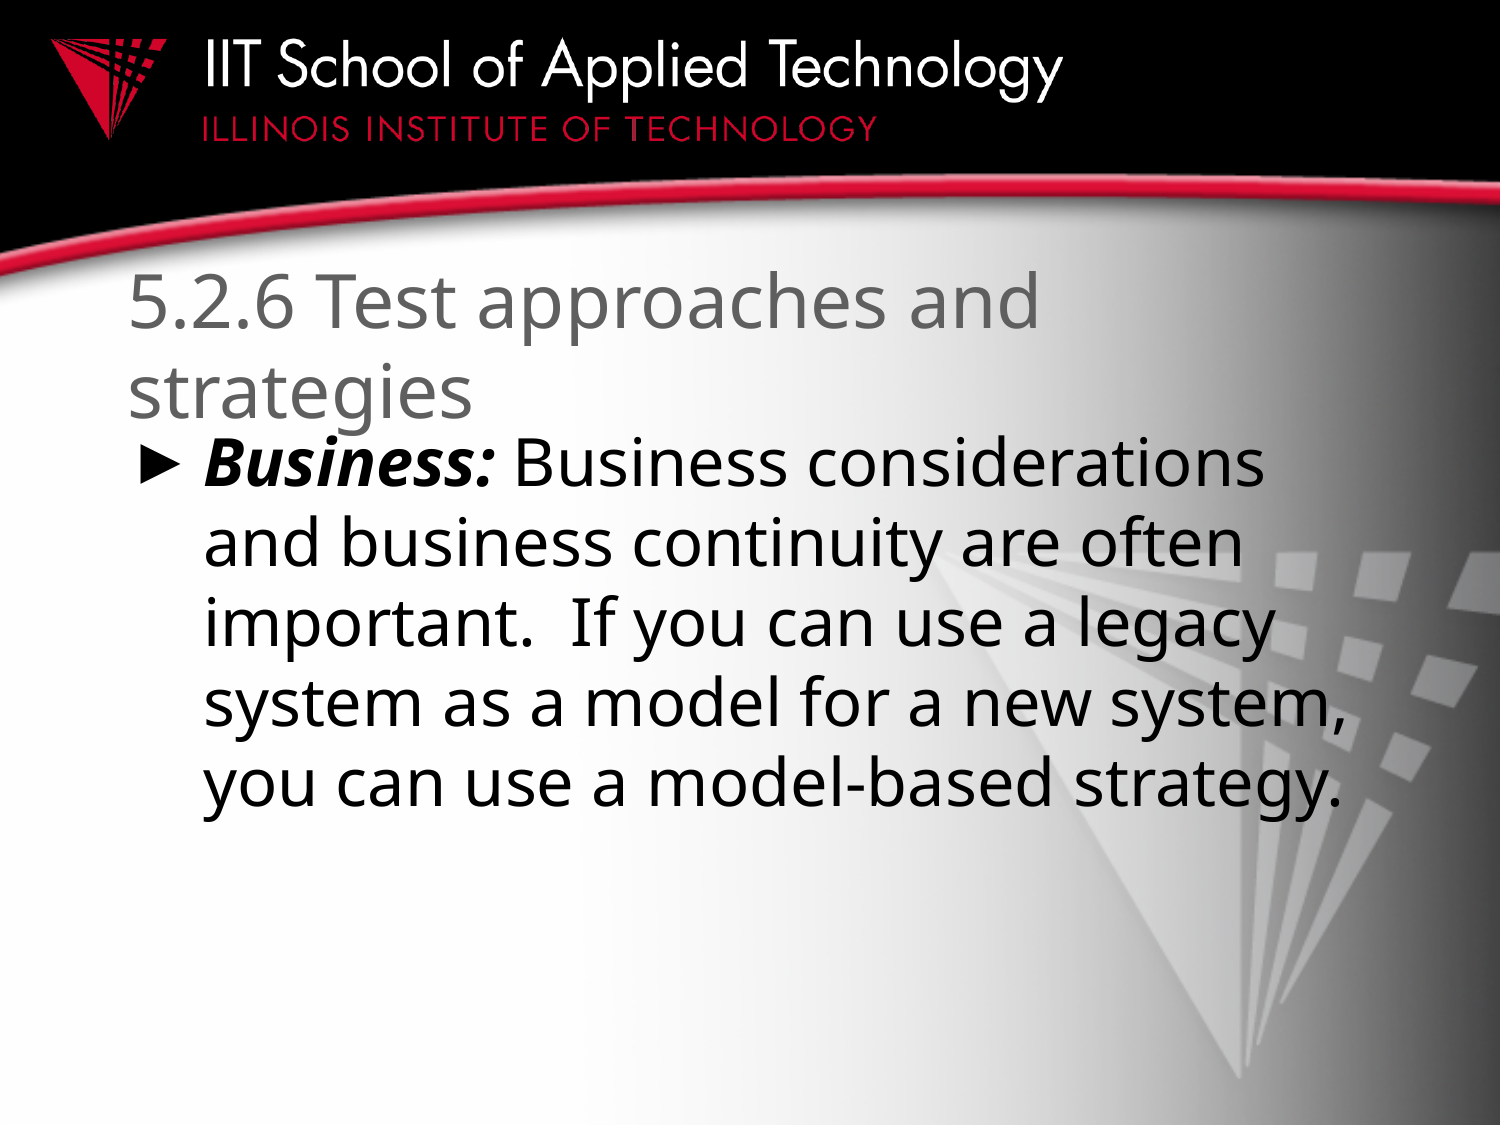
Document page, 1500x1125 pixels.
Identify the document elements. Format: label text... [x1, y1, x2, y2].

title 5.2.6 Test approaches and strategies [112, 249, 1388, 412]
list Business: Business considerations and business continuity are often important. If you can use a legacy system as a model for a new system, you can use a model-based strategy. [112, 412, 1388, 1063]
picture [0, 0, 1500, 1125]
